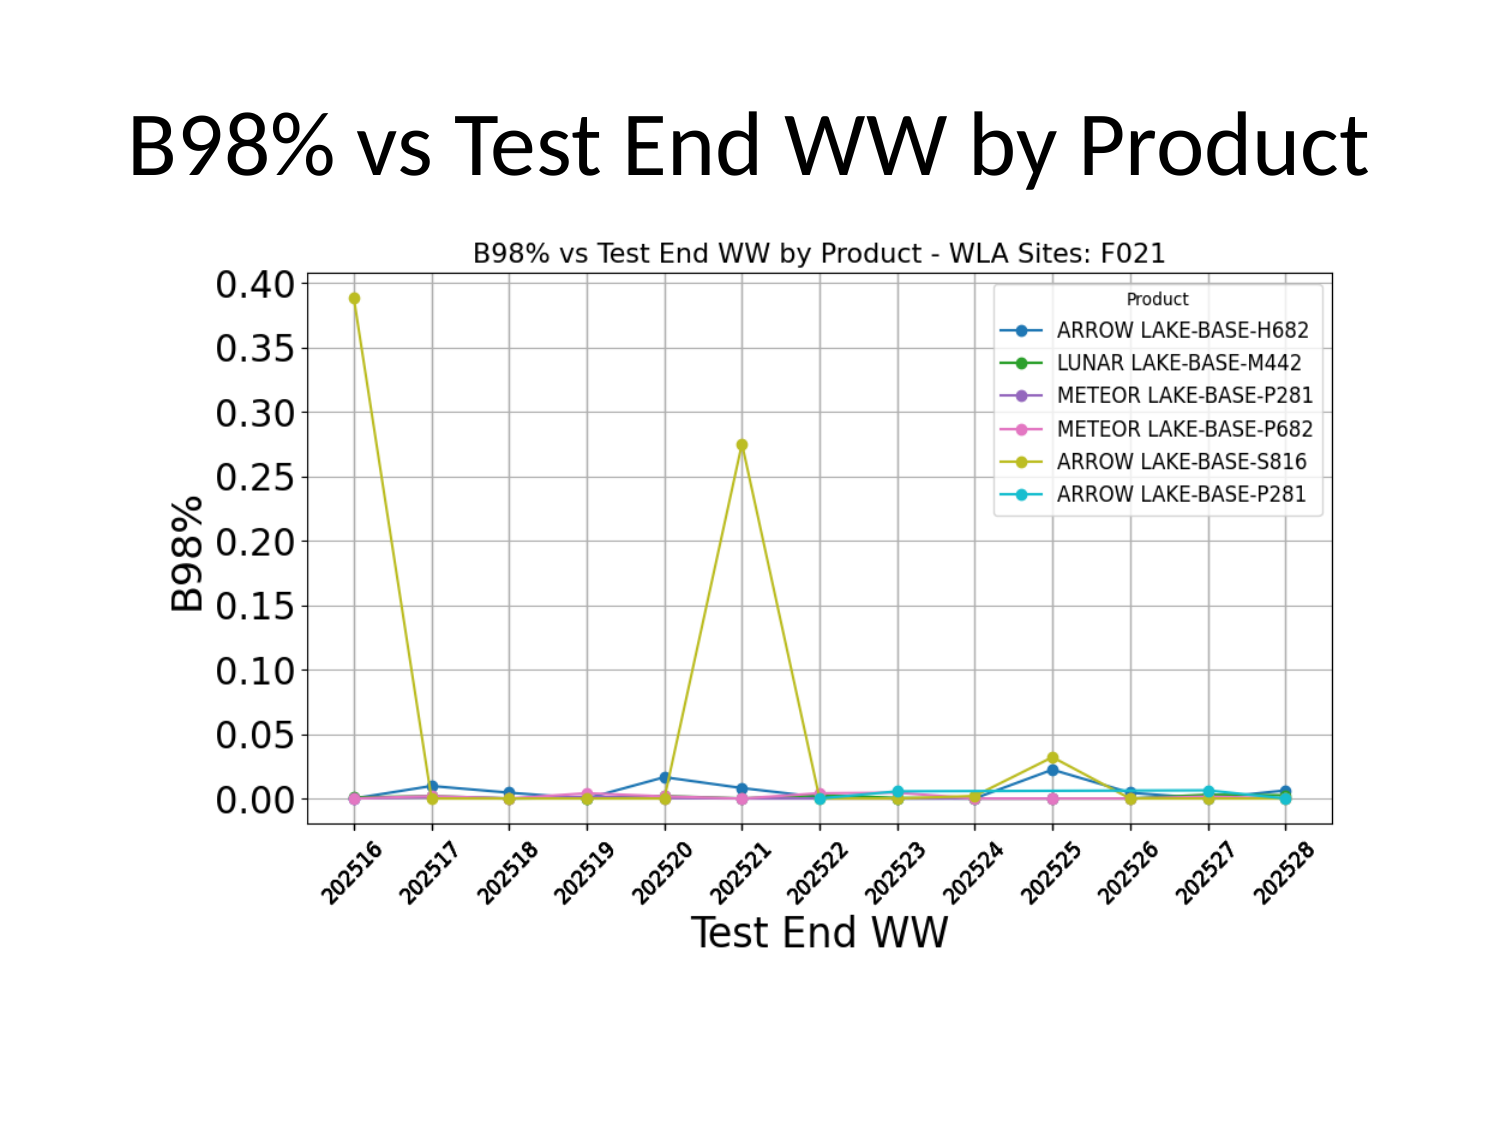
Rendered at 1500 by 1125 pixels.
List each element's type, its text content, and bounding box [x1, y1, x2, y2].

title B98% vs Test End WW by Product [75, 45, 1425, 233]
picture [149, 224, 1351, 976]
